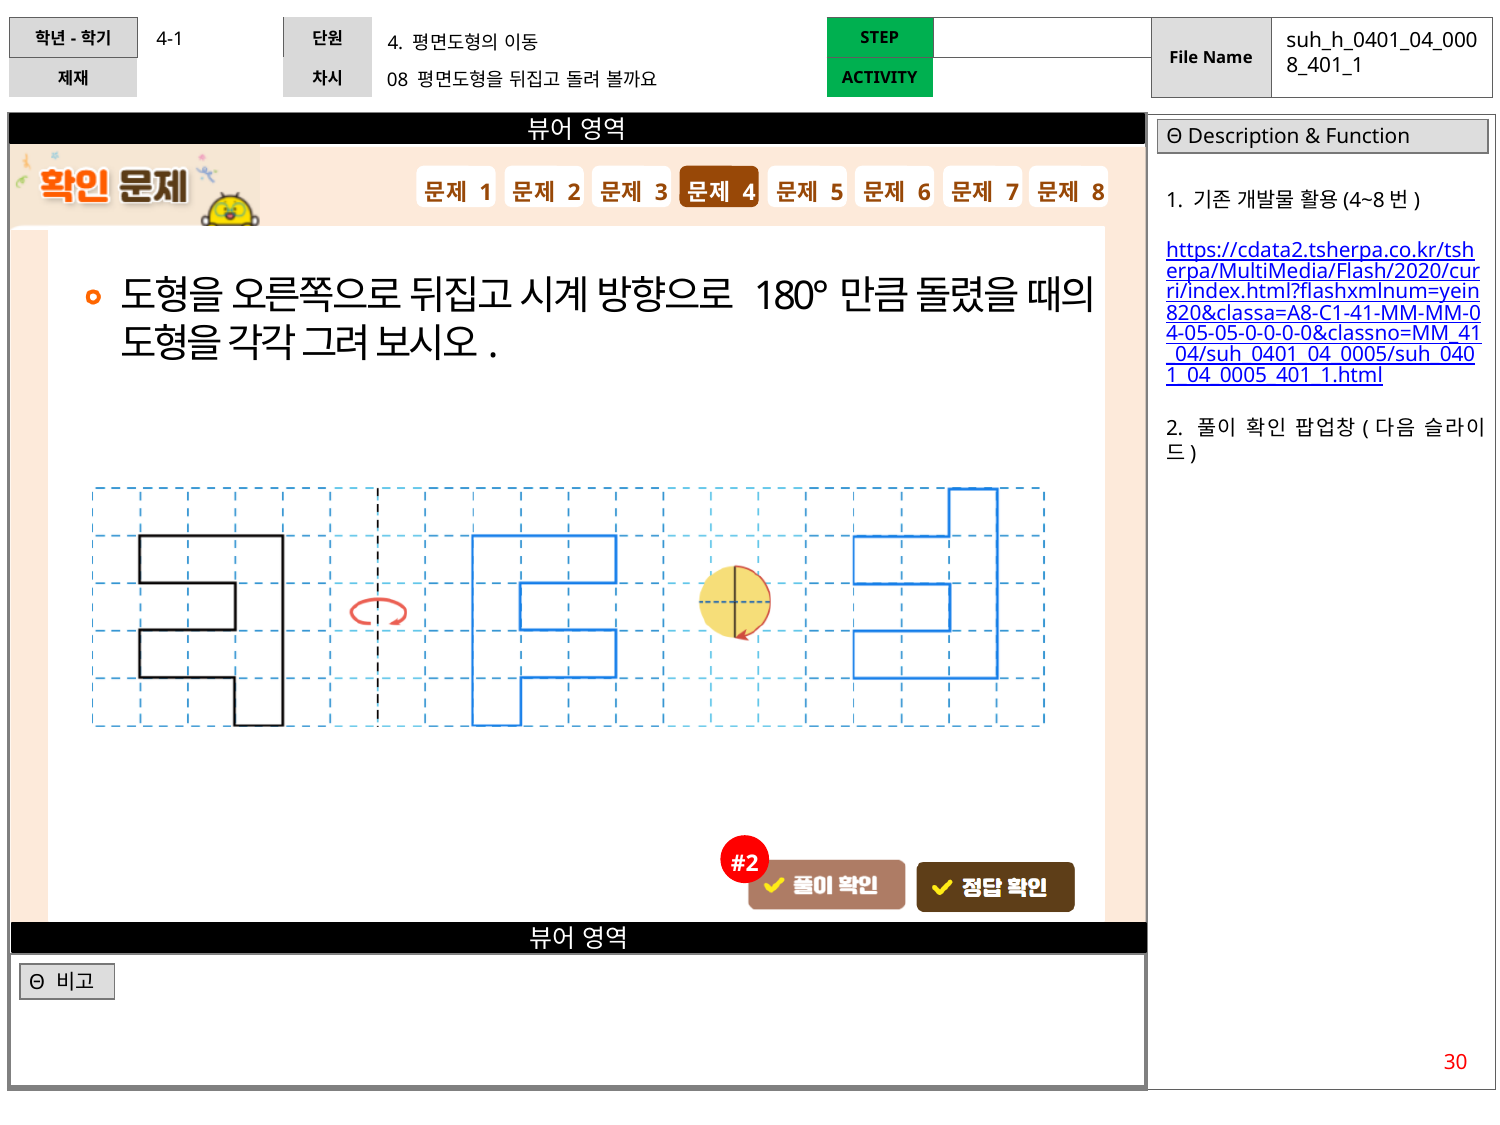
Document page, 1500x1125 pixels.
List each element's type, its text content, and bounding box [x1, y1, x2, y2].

text_box 4-1 [141, 18, 284, 55]
text_box #2 [718, 833, 771, 885]
text_box 도형을 오른쪽으로 뒤집고 시계 방향으로 180°만큼 돌렸을 때의 도형을 각각 그려 보시오. [105, 263, 1109, 373]
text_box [409, 156, 1132, 209]
picture [76, 474, 1052, 742]
picture [746, 857, 906, 912]
text_box 1. 기존 개발물 활용(4~8번) https://cdata2.tsherpa.co.kr/tsherpa/MultiMedia/Flash/2020/curri/index.html?flashxmlnum=yein820&classa=A8-C1-41-MM-MM-04-05-05-0-0-0-0&classno=MM_41_04/suh_0401_04_0005/suh_0401_04_0005_401_1.html 2. 풀이 확인 팝업창(다음 슬라이드) [1151, 179, 1500, 348]
picture [82, 285, 103, 307]
picture [915, 858, 1078, 913]
text_box 4. 평면도형의 이동 [372, 23, 828, 48]
text_box 08 평면도형을 뒤집고 돌려 볼까요 [372, 60, 821, 96]
picture [10, 144, 260, 230]
text_box suh_h_0401_04_0008_401_1 [1271, 18, 1500, 84]
table_header Θ Description & Function [1158, 120, 1487, 152]
